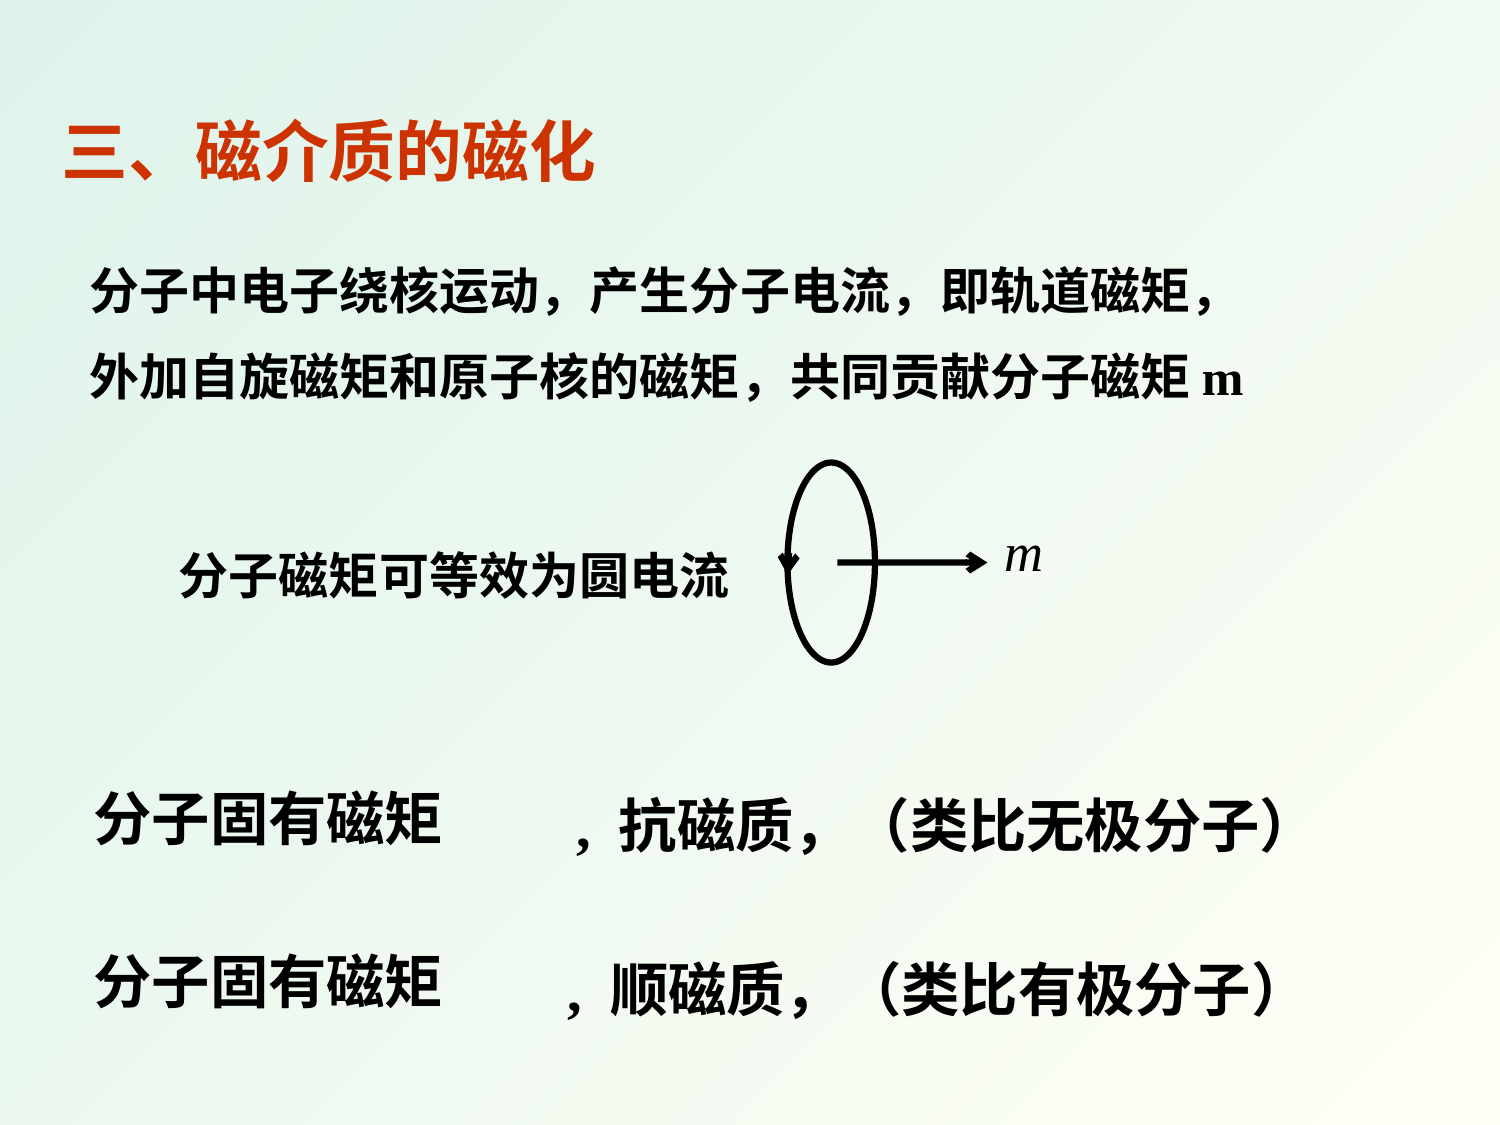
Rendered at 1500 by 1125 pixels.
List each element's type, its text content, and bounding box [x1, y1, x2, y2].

text_box 分子中电子绕核运动，产生分子电流，即轨道磁矩， 外加自旋磁矩和原子核的磁矩，共同贡献分子磁矩m [75, 252, 1325, 413]
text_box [162, 462, 1056, 663]
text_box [43, 774, 1436, 1095]
text_box 三、磁介质的磁化 [47, 102, 673, 198]
